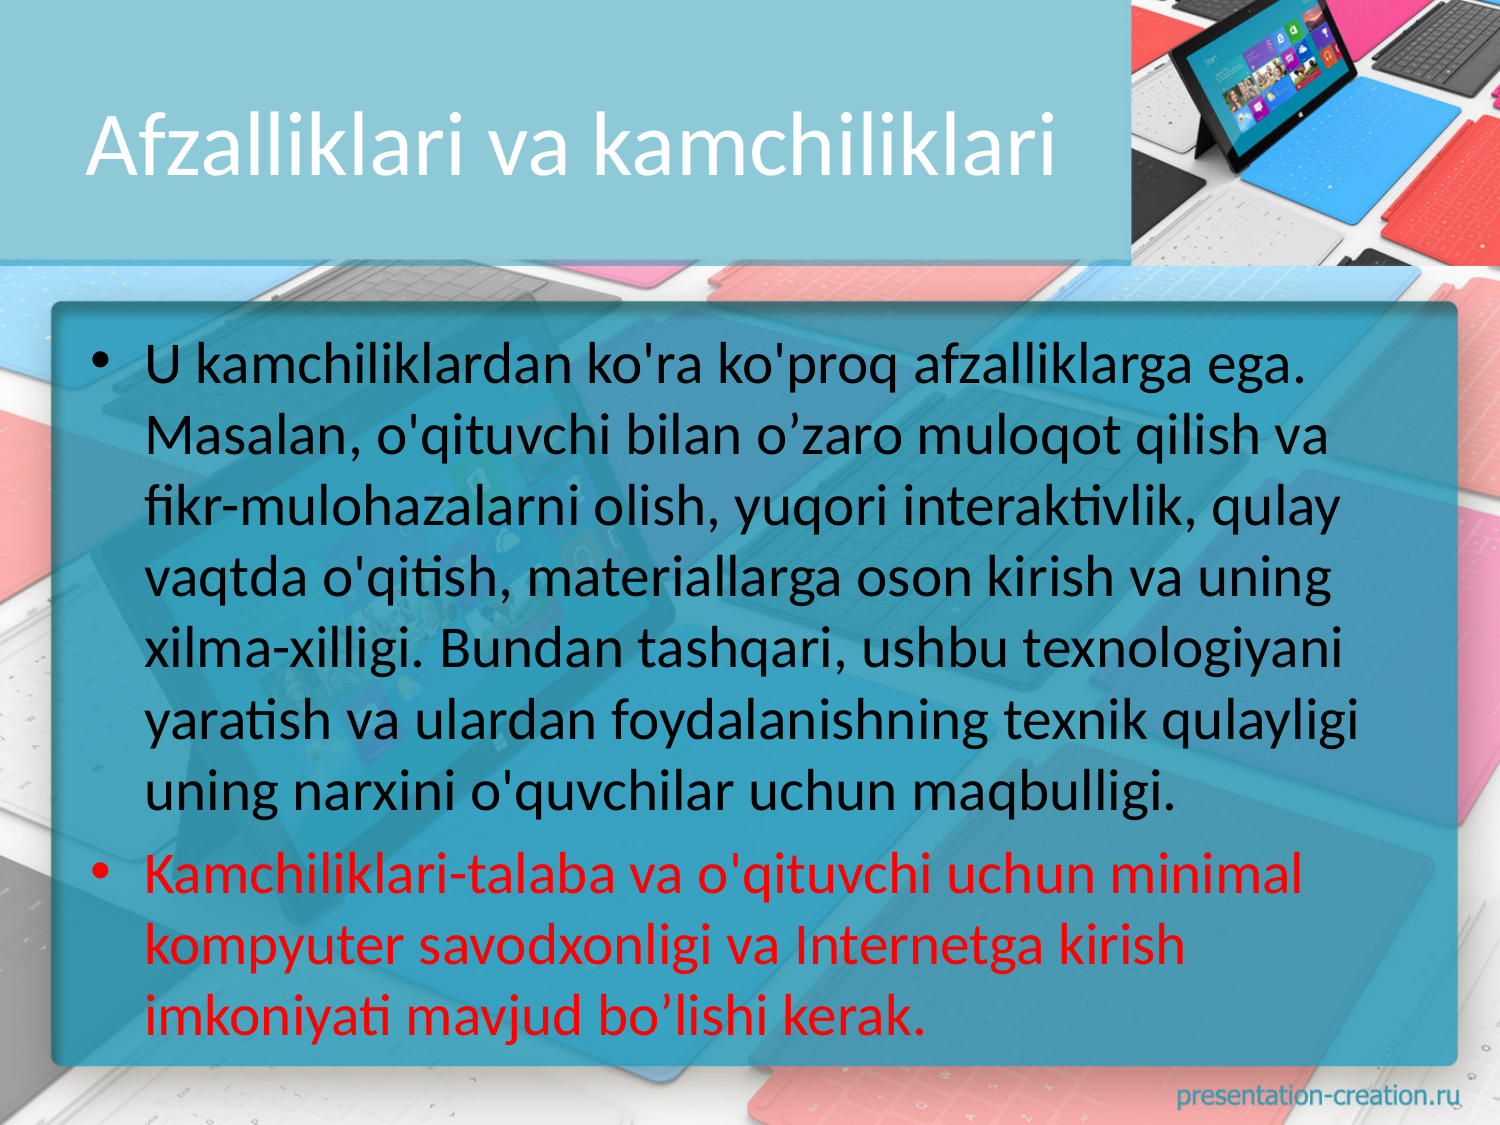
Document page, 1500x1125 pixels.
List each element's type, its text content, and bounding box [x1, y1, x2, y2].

picture [0, 0, 1500, 1125]
list U kamchiliklardan ko'ra ko'proq afzalliklarga ega. Masalan, o'qituvchi bilan o’zaro muloqot qilish va fikr-mulohazalarni olish, yuqori interaktivlik, qulay vaqtda o'qitish, materiallarga oson kirish va uning xilma-xilligi. Bundan tashqari, ushbu texnologiyani yaratish va ulardan foydalanishning texnik qulayligi uning narxini o'quvchilar uchun maqbulligi. Kamchiliklari-talaba va o'qituvchi uchun minimal kompyuter savodxonligi va Internetga kirish imkoniyati mavjud bo’lishi kerak. [75, 316, 1425, 1059]
title Afzalliklari va kamchiliklari [64, 45, 1081, 233]
